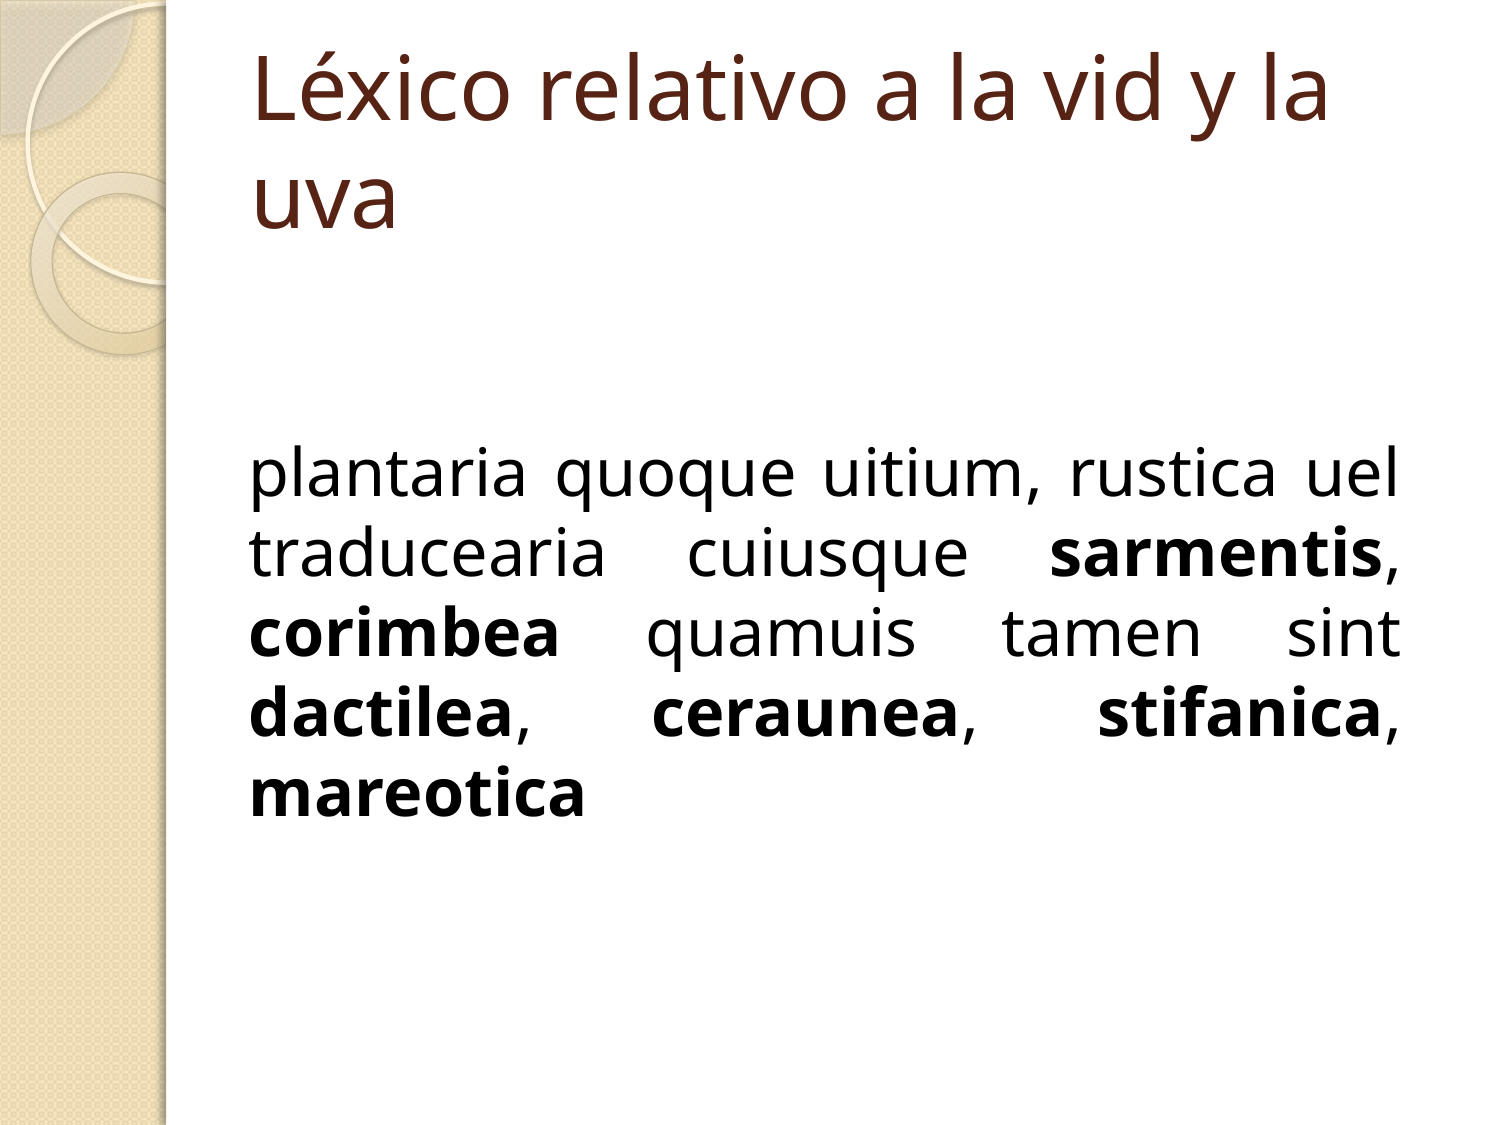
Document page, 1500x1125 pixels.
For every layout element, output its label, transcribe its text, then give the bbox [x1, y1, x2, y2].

title Léxico relativo a la vid y la uva [235, 45, 1466, 233]
list plantaria quoque uitium, rustica uel traducearia cuiusque sarmentis, corimbea quamuis tamen sint dactilea, ceraunea, stifanica, mareotica [187, 237, 1417, 1025]
